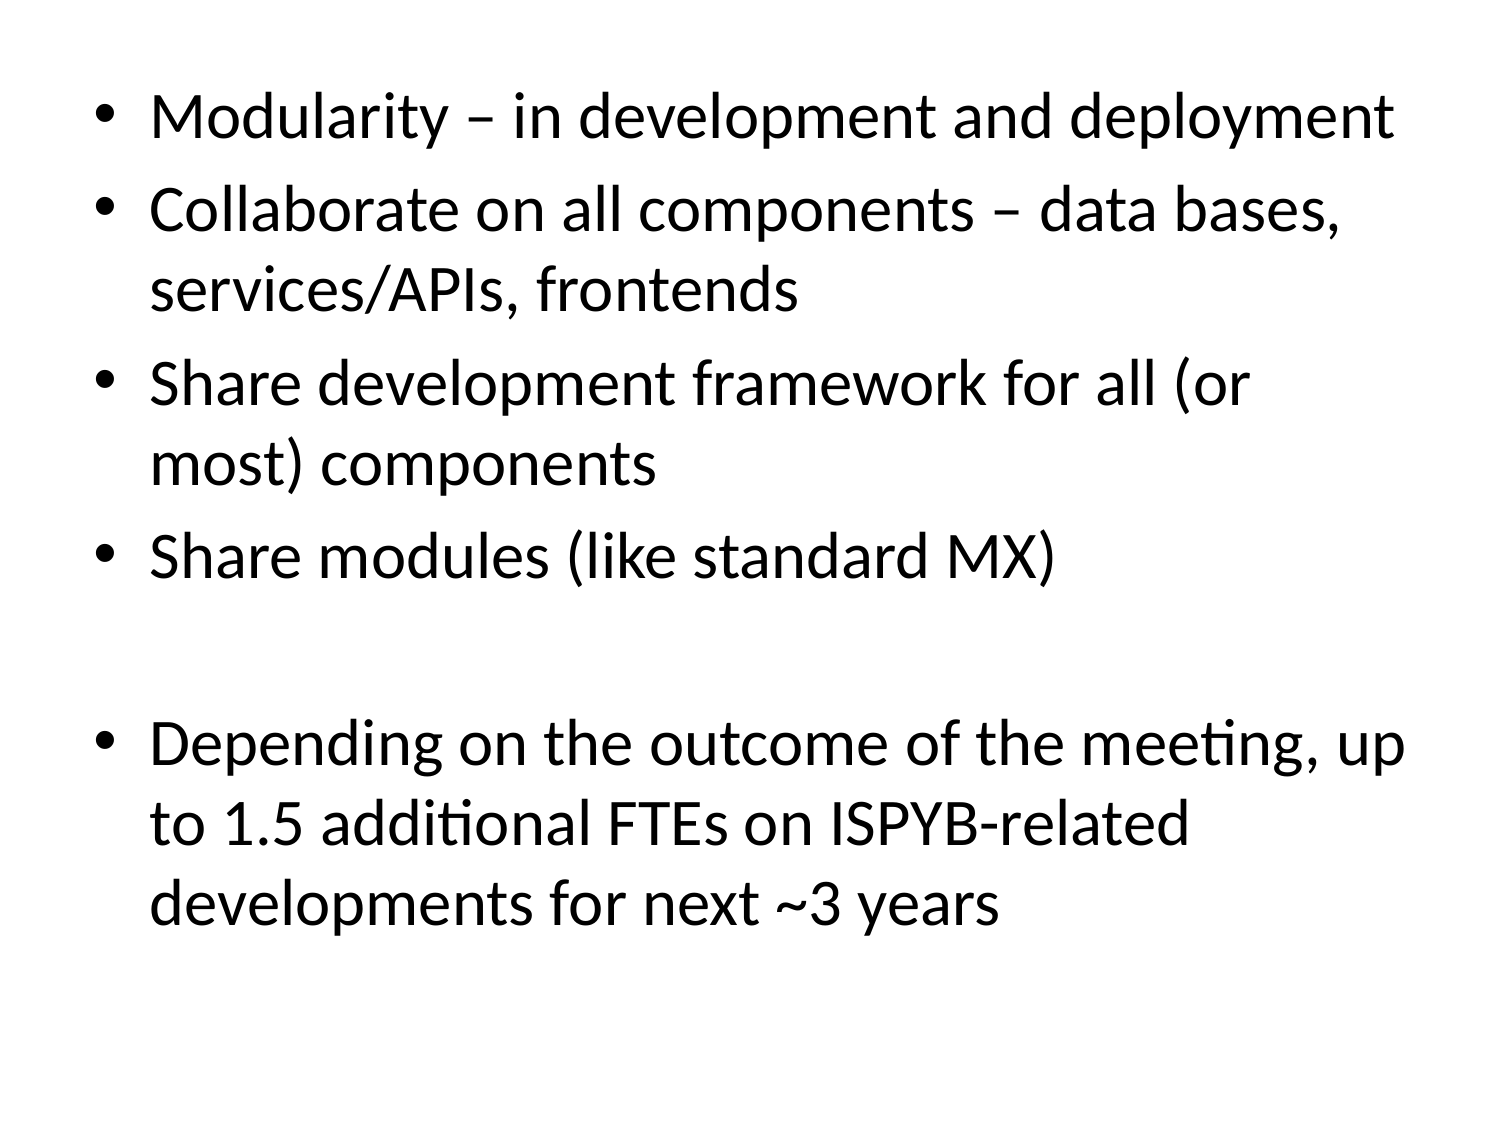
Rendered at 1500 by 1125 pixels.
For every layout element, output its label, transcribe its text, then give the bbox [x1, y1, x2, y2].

list Modularity – in development and deployment Collaborate on all components – data bases, services/APIs, frontends Share development framework for all (or most) components Share modules (like standard MX) Depending on the outcome of the meeting, up to 1.5 additional FTEs on ISPYB-related developments for next ~3 years [78, 64, 1429, 1089]
